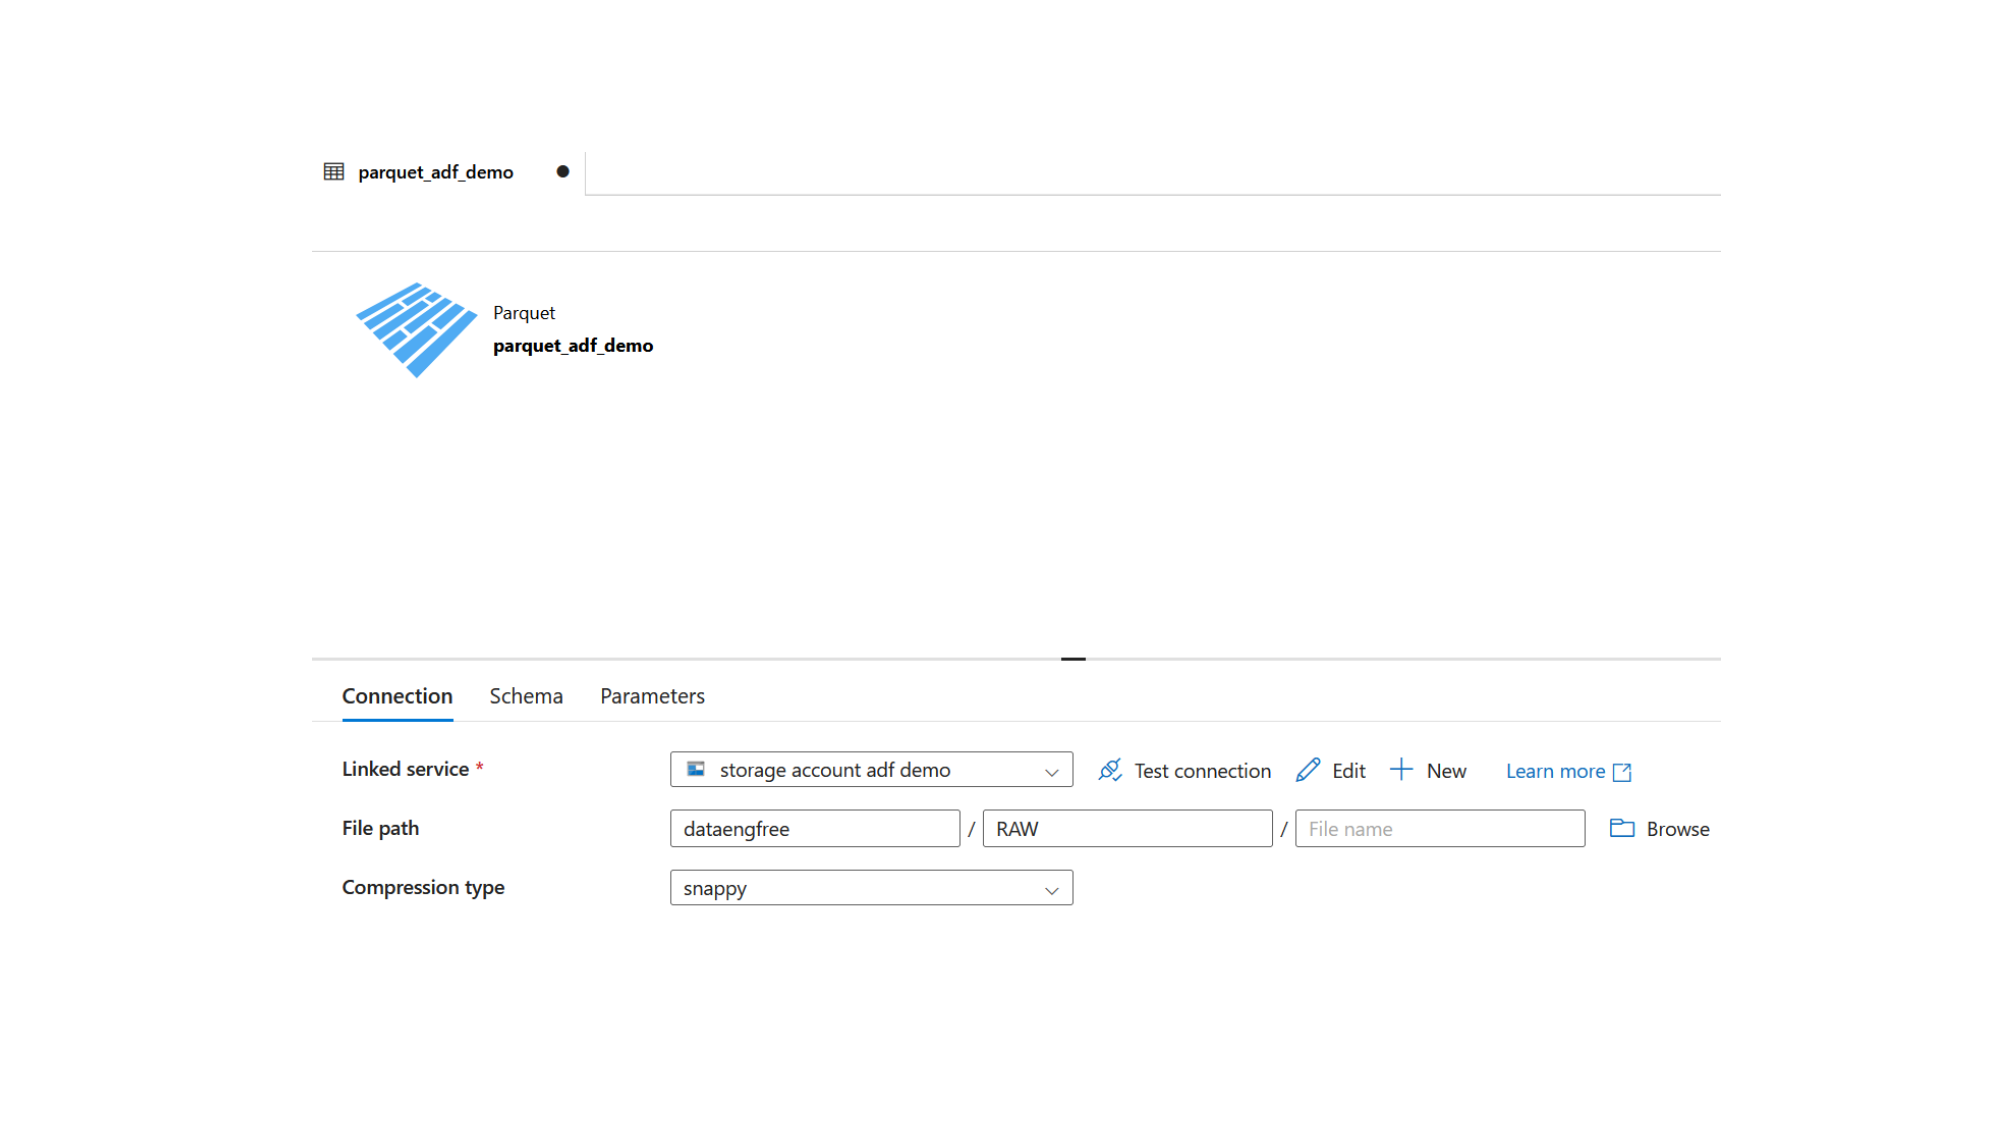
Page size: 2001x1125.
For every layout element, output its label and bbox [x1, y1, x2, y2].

picture [312, 152, 1722, 993]
